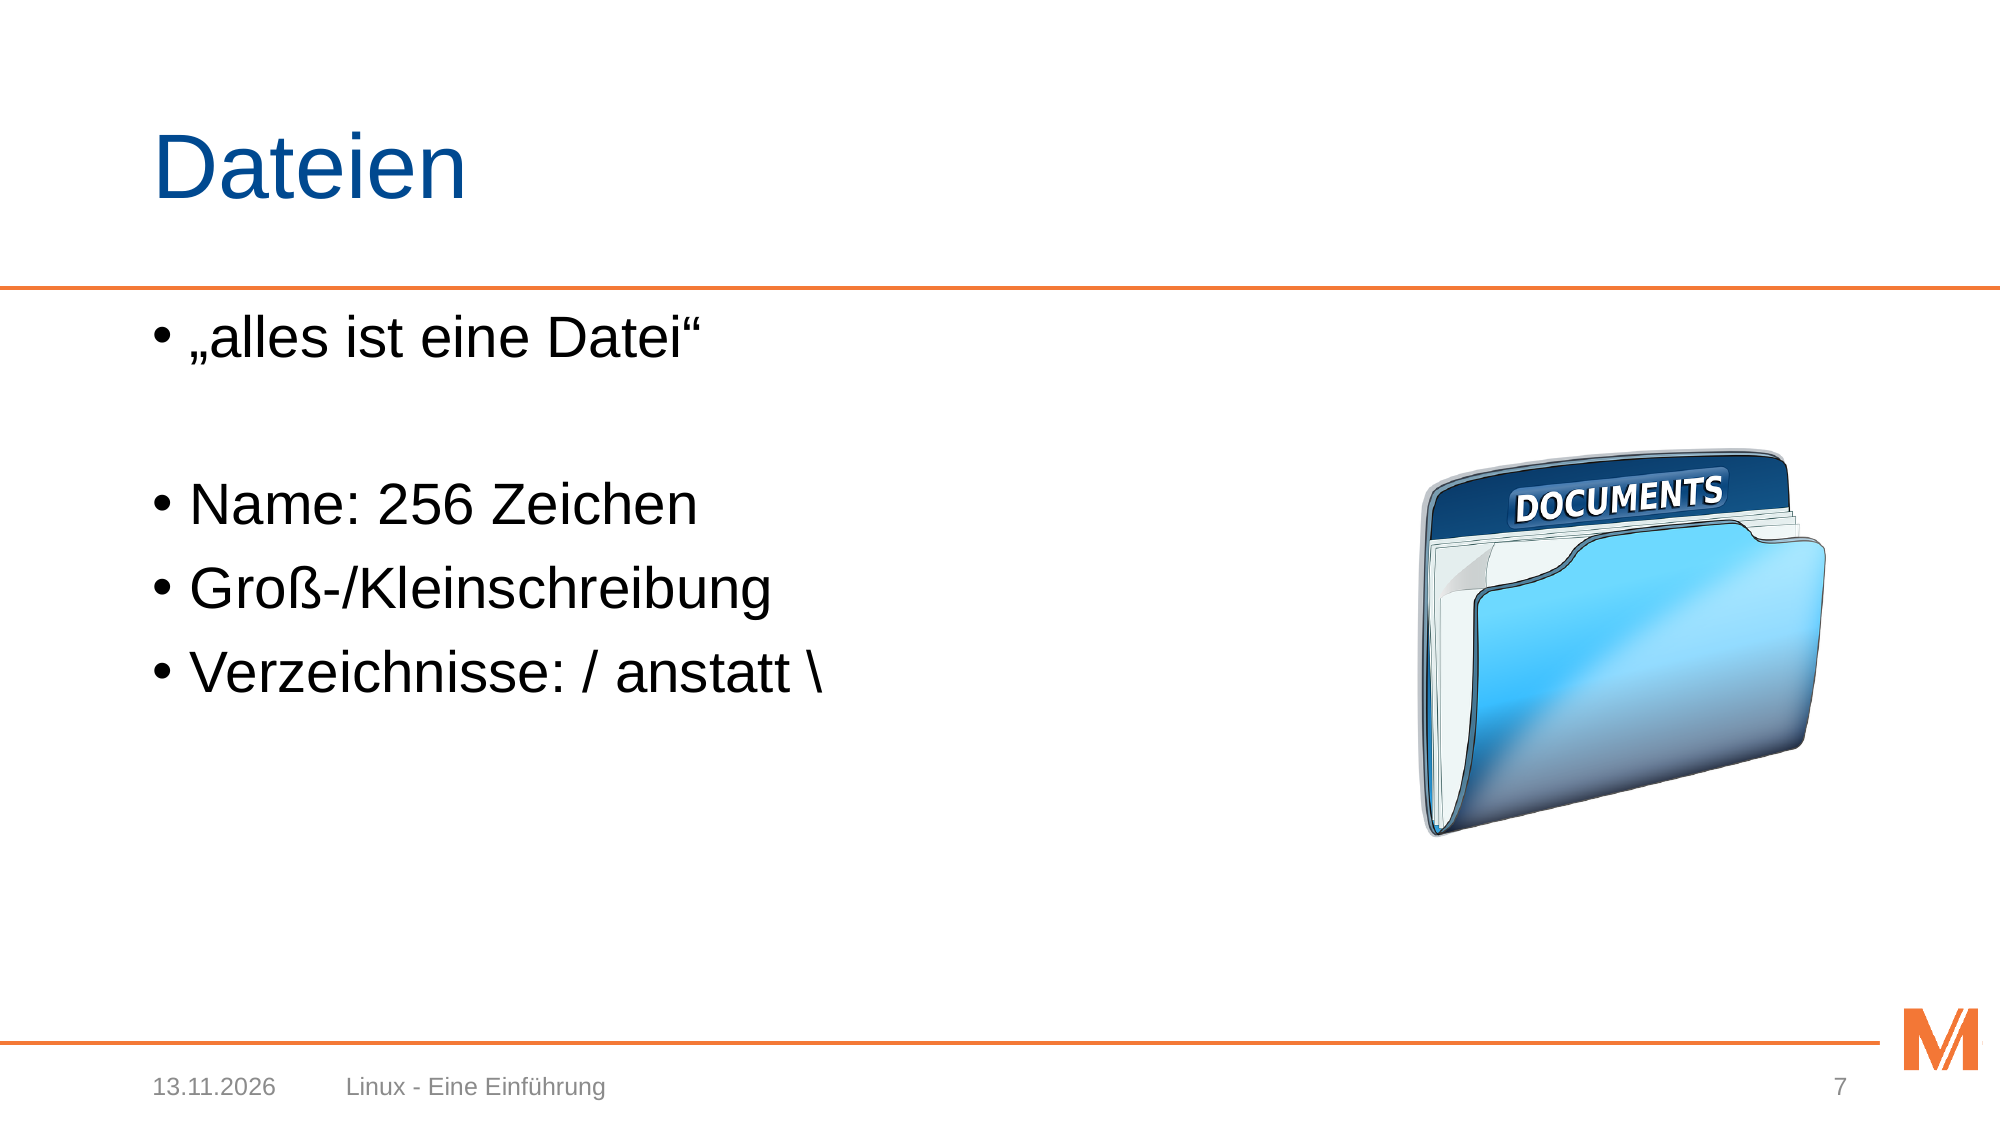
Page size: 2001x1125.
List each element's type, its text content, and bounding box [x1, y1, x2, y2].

list „alles ist eine Datei“ Name: 256 Zeichen Groß-/Kleinschreibung Verzeichnisse: / anstatt \ [137, 299, 1863, 1014]
slide_number 7 [1743, 1055, 1863, 1116]
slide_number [137, 1055, 313, 1116]
footer Linux - Eine Einführung [330, 1055, 1721, 1116]
title Dateien [137, 59, 1863, 278]
picture [1879, 989, 1982, 1097]
picture [1408, 448, 1863, 864]
